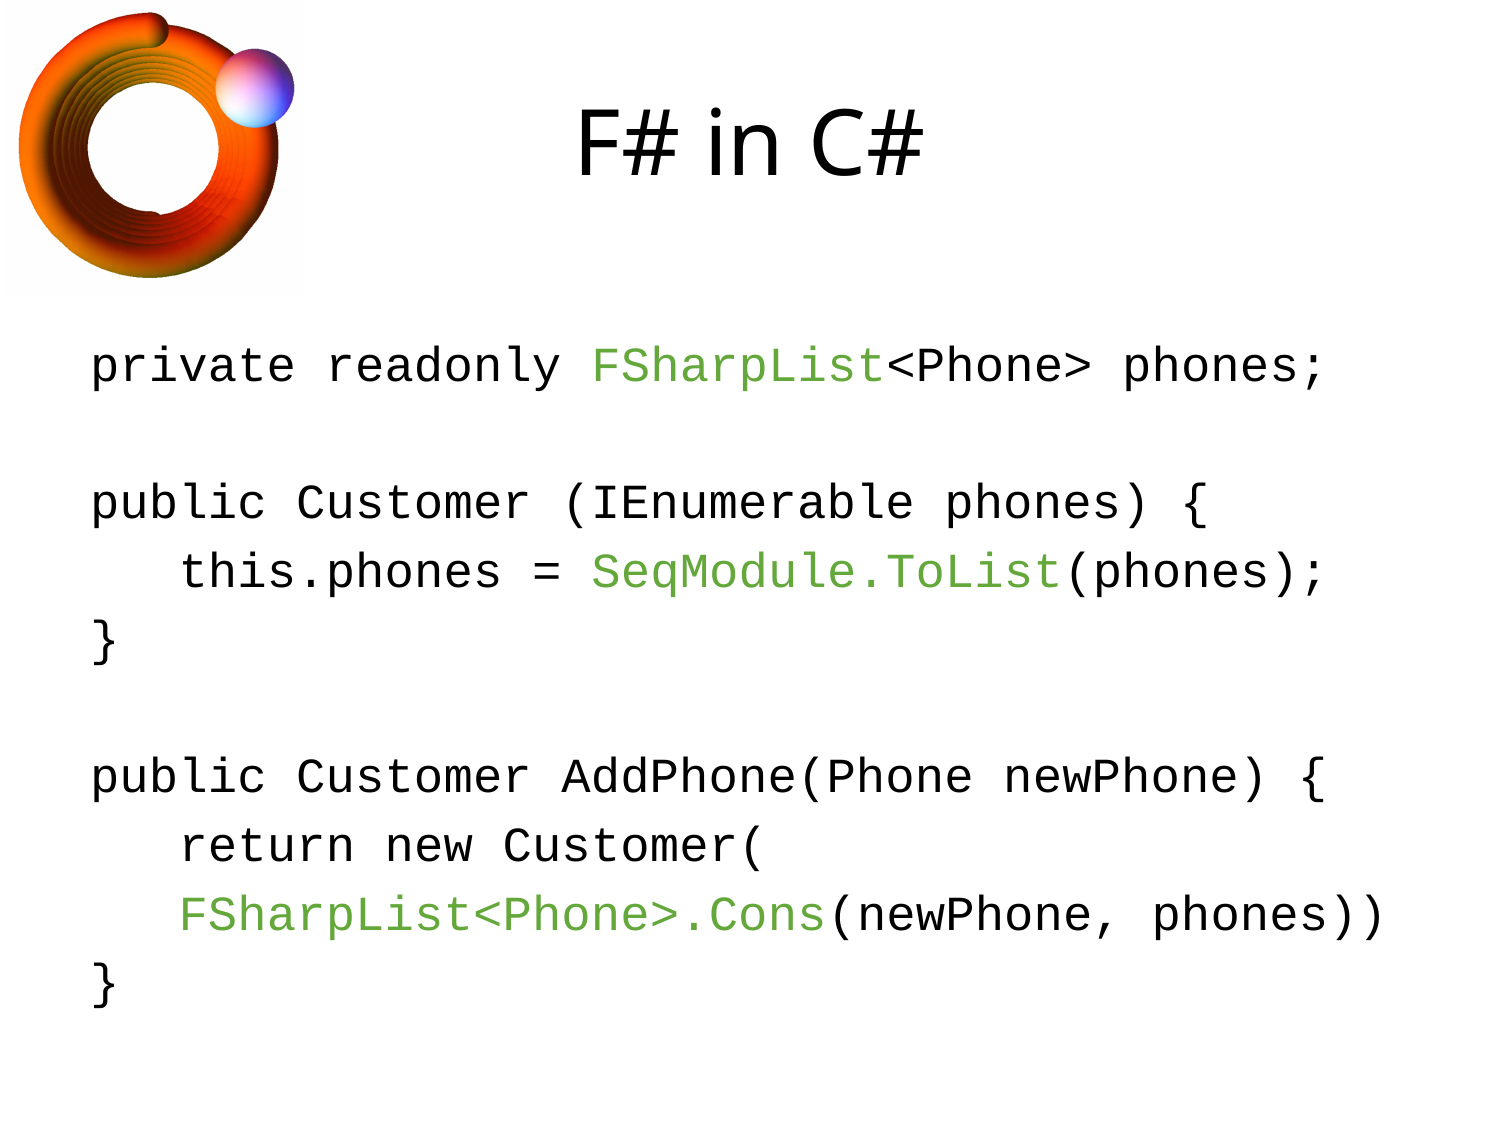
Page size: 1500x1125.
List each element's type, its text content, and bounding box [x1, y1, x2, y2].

picture [2, 0, 304, 295]
list private readonly FSharpList<Phone> phones; public Customer (IEnumerable phones) { this.phones = SeqModule.ToList(phones); } public Customer AddPhone(Phone newPhone) { return new Customer( FSharpList<Phone>.Cons(newPhone, phones)) } [75, 324, 1425, 1068]
title F# in C# [307, 45, 1425, 233]
